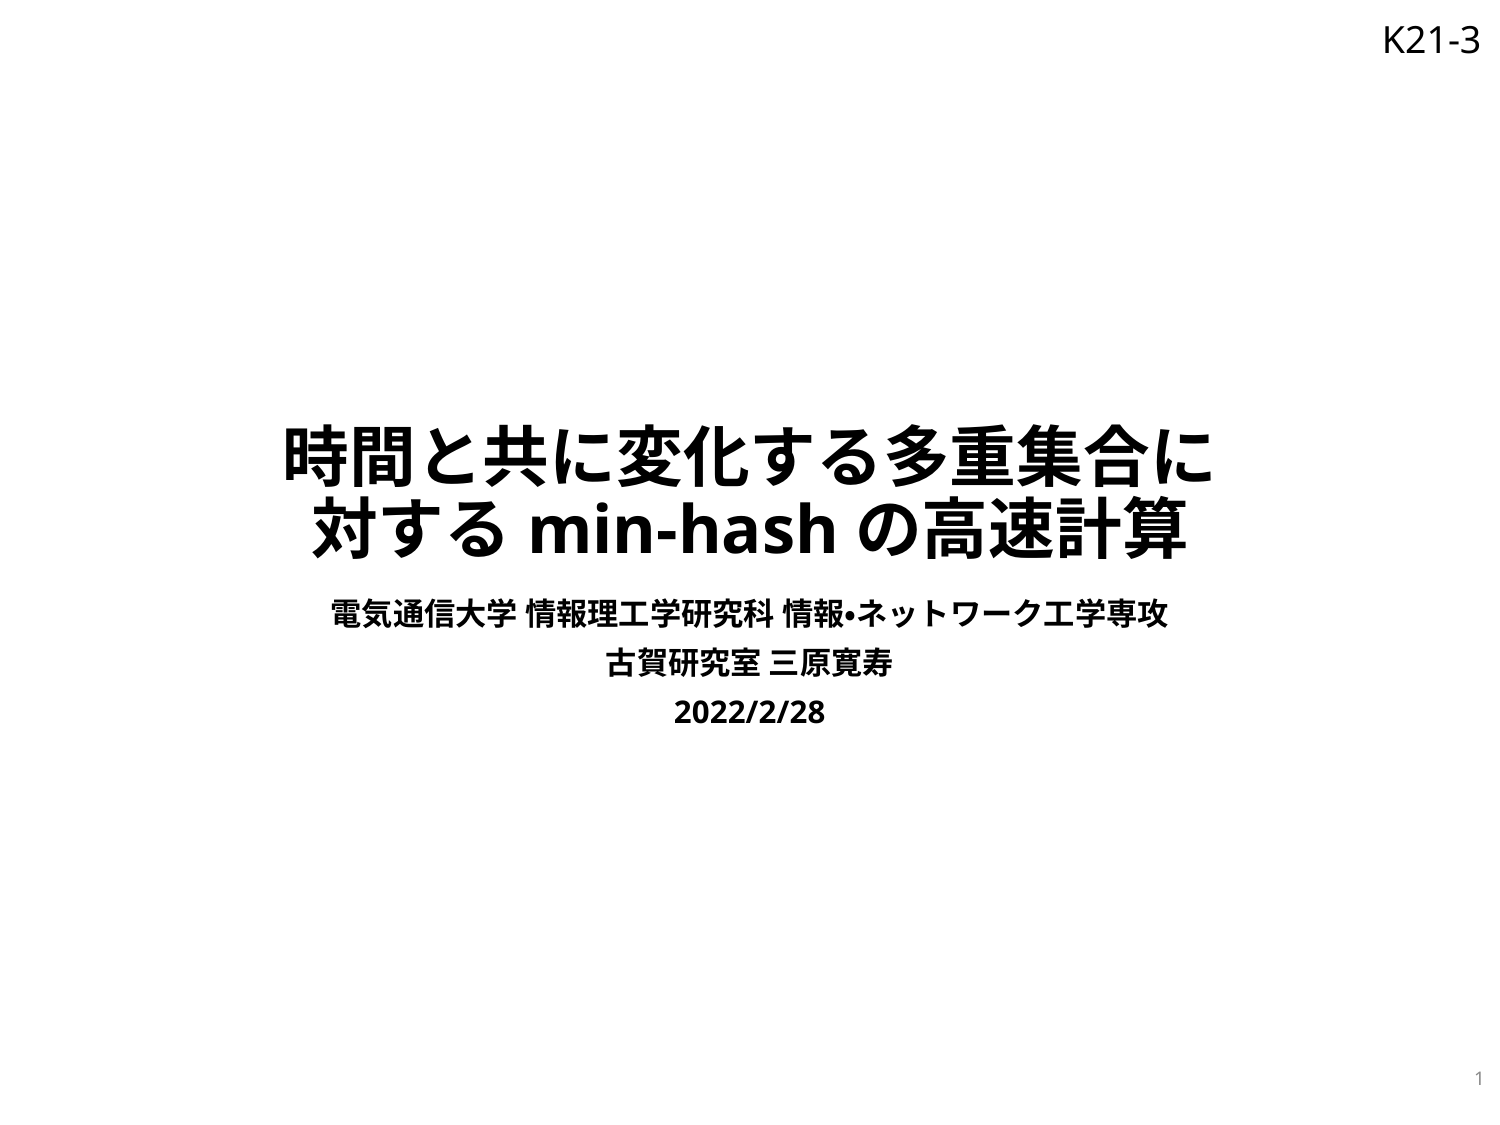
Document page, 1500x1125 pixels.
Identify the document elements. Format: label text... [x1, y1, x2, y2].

title 時間と共に変化する多重集合に 対するmin-hashの高速計算 [187, 184, 1313, 576]
slide_number 1 [1162, 1049, 1500, 1110]
subtitle 電気通信大学 情報理工学研究科 情報・ネットワーク工学専攻 古賀研究室 三原寛寿 2022/2/28 [187, 590, 1313, 863]
